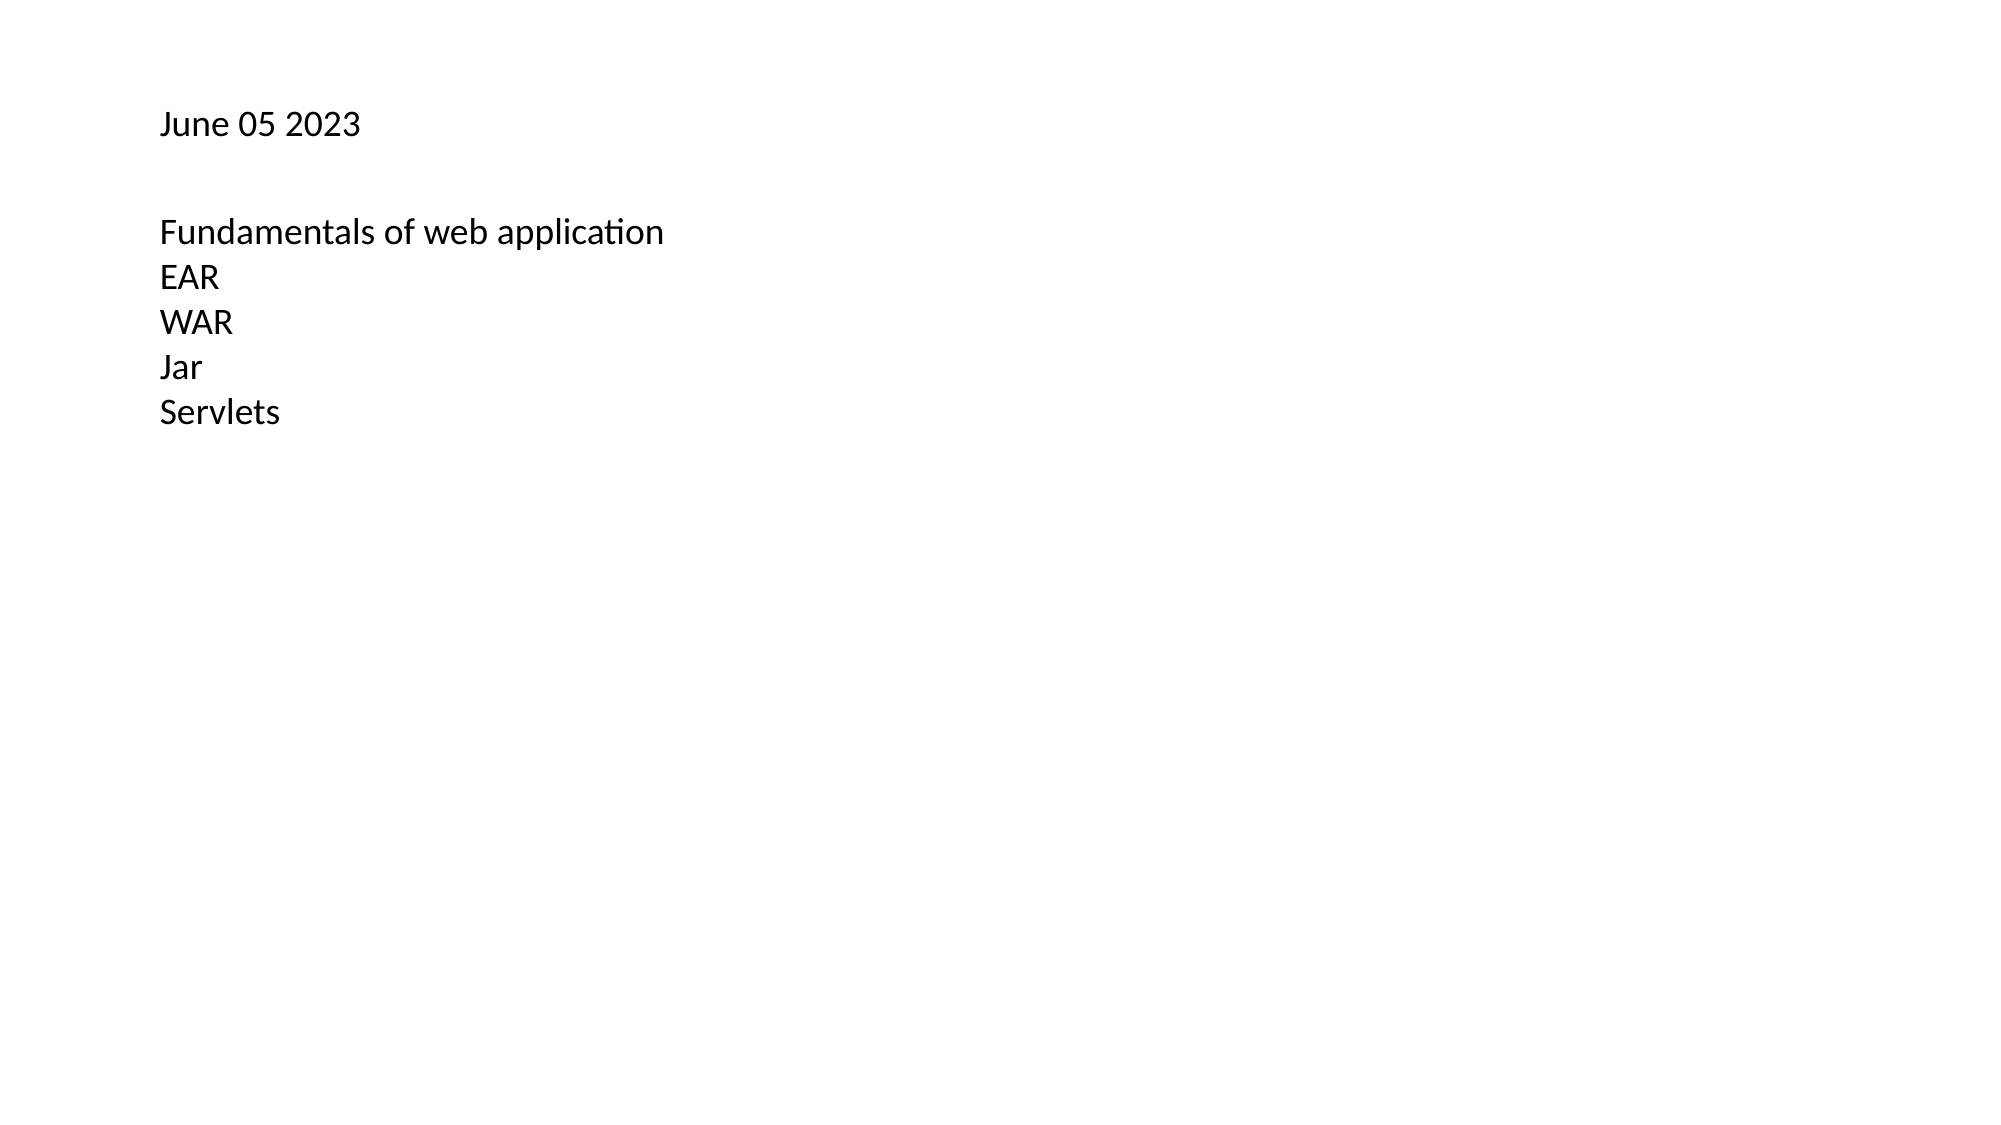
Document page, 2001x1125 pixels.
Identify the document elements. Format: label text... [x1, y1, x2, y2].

text_box June 05 2023 [145, 91, 1065, 152]
text_box Fundamentals of web application EAR WAR Jar Servlets [145, 199, 1312, 440]
